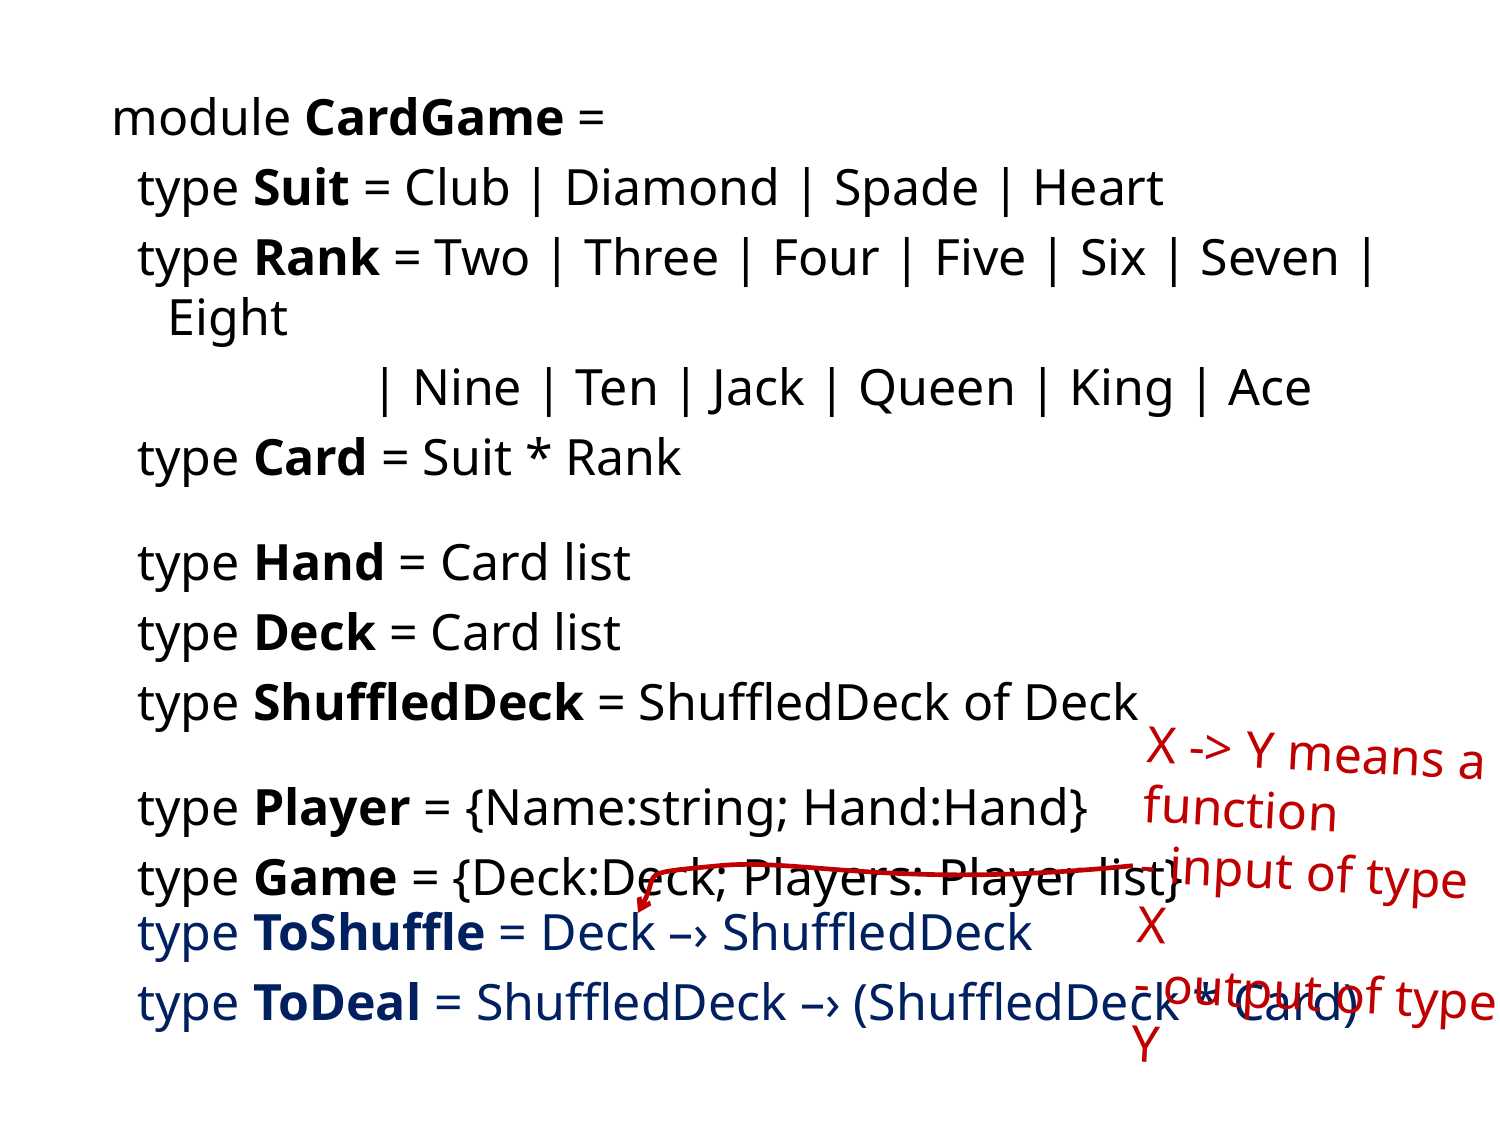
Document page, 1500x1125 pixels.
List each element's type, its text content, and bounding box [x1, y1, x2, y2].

text_box [637, 863, 1133, 913]
text_box type ToShuffle = Deck –› ShuffledDeck type ToDeal = ShuffledDeck –› (ShuffledDeck * Card) [96, 905, 1123, 1035]
text_box X -> Y means a function - input of type X - output of type Y [1114, 704, 1500, 1099]
text_box module CardGame = type Suit = Club | Diamond | Spade | Heart type Rank = Two | Three | Four | Five | Six | Seven | Eight | Nine | Ten | Jack | Queen | King | Ace type Card = Suit * Rank type Hand = Card list type Deck = Card list type ShuffledDeck = ShuffledDeck of Deck type Player = {Name:string; Hand:Hand} type Game = {Deck:Deck; Players: Player list} [96, 78, 1447, 905]
